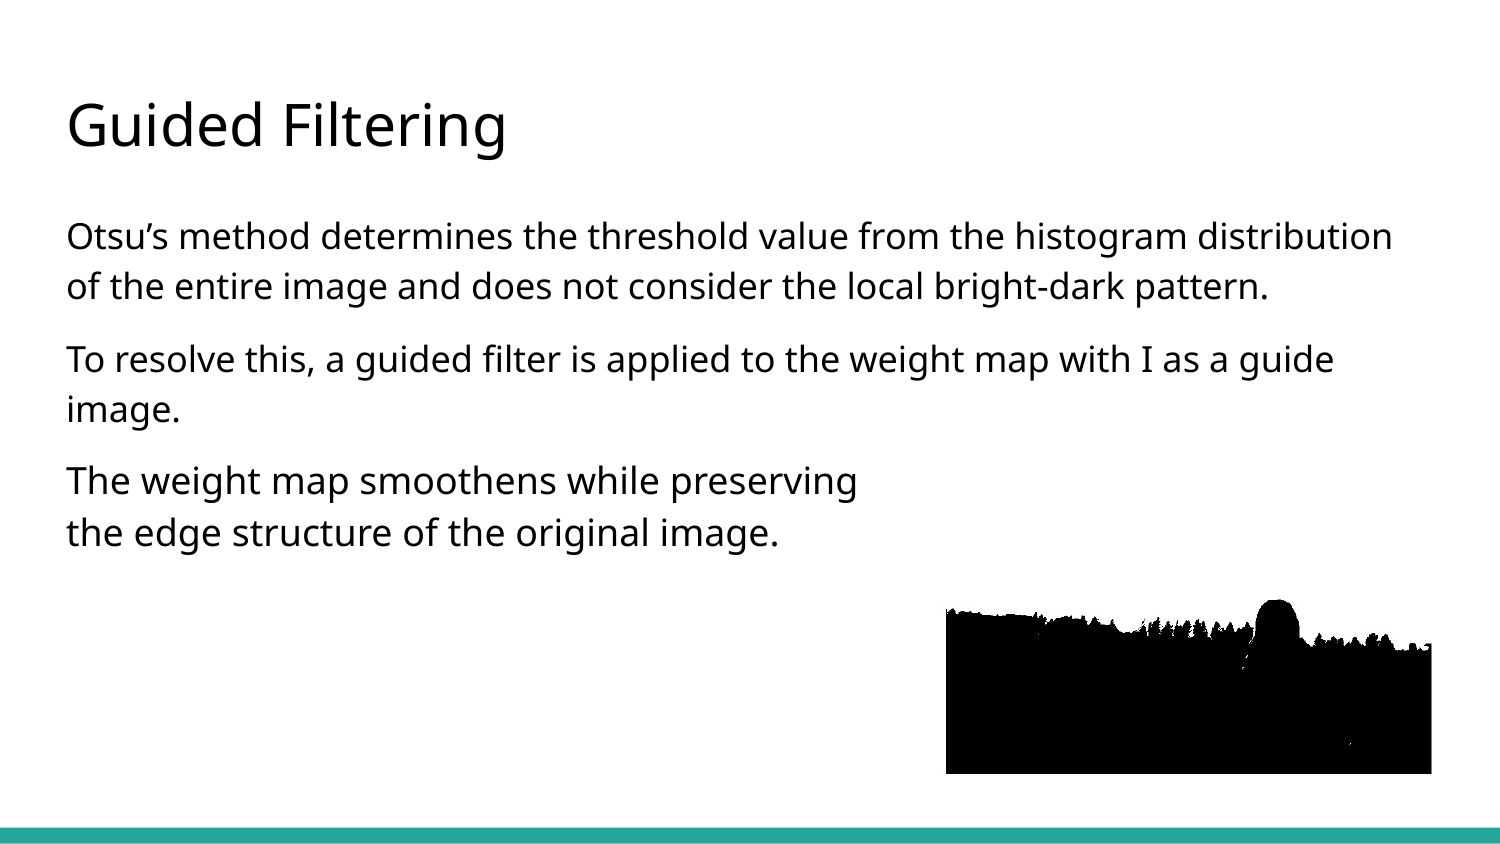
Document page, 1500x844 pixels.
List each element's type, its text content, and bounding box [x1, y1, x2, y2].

title Guided Filtering [51, 72, 1449, 174]
text_box The weight map smoothens while preserving the edge structure of the original image. [51, 435, 851, 569]
list Otsu’s method determines the threshold value from the histogram distribution of the entire image and does not consider the local bright-dark pattern. To resolve this, a guided filter is applied to the weight map with I as a guide image. [51, 192, 1449, 435]
picture [856, 386, 1474, 822]
